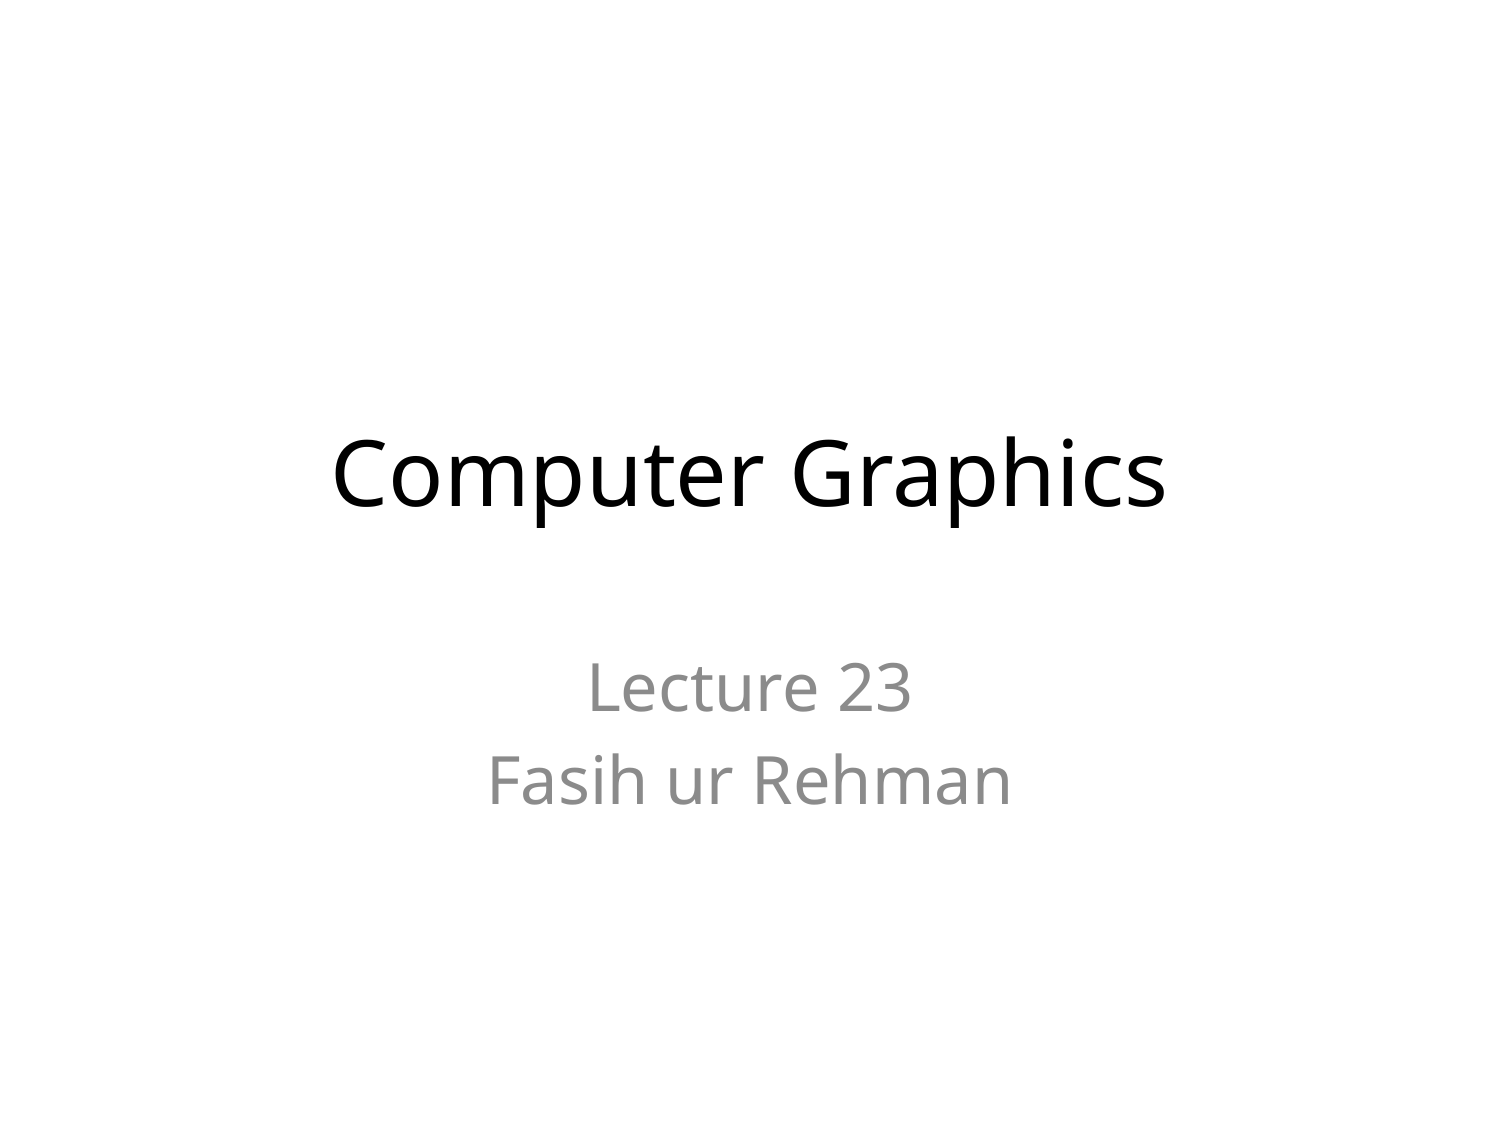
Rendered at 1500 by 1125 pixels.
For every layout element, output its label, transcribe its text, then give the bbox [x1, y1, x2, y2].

title Computer Graphics [112, 349, 1388, 591]
subtitle Lecture 23 Fasih ur Rehman [225, 637, 1275, 925]
